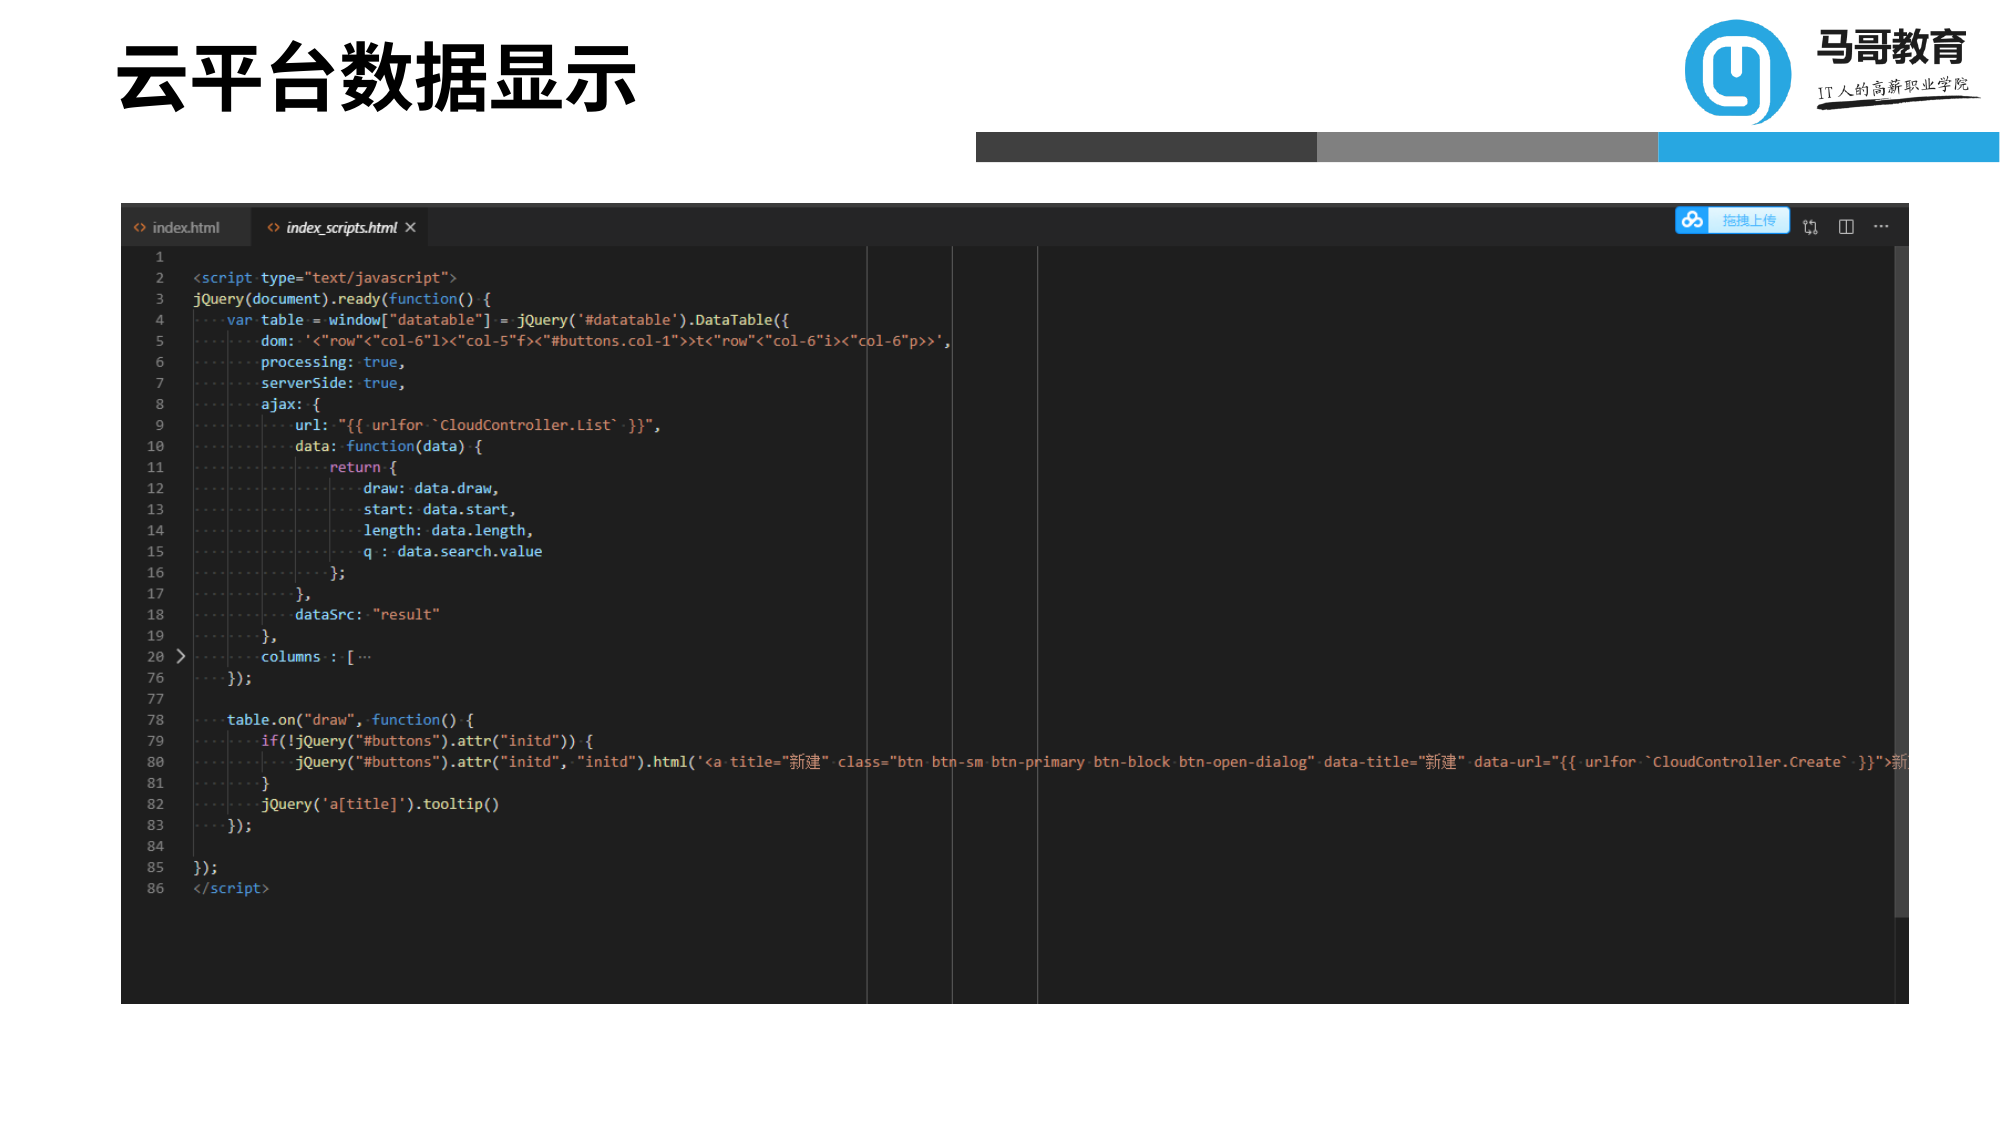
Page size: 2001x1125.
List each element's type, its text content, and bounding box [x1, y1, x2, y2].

title 云平台数据显示 [99, 27, 1274, 124]
picture [121, 0, 2001, 1004]
